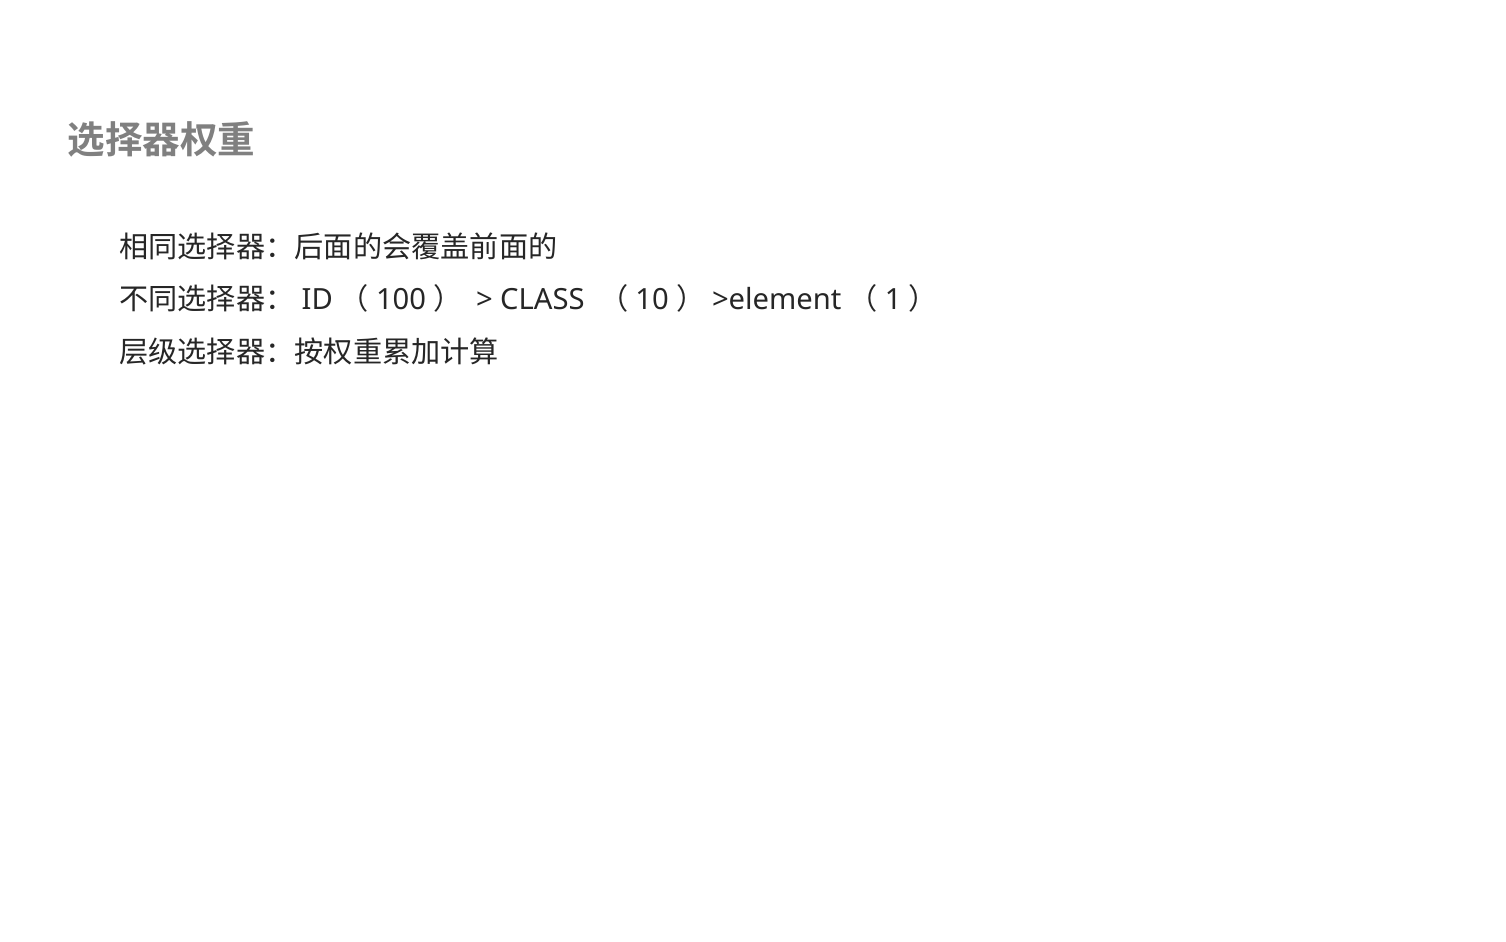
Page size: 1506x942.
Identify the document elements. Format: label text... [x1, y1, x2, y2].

text_box 选择器权重 [53, 64, 1485, 169]
text_box 相同选择器：后面的会覆盖前面的 不同选择器：ID（100） > CLASS （10）>element（1） 层级选择器：按权重累加计算 [104, 203, 1485, 376]
